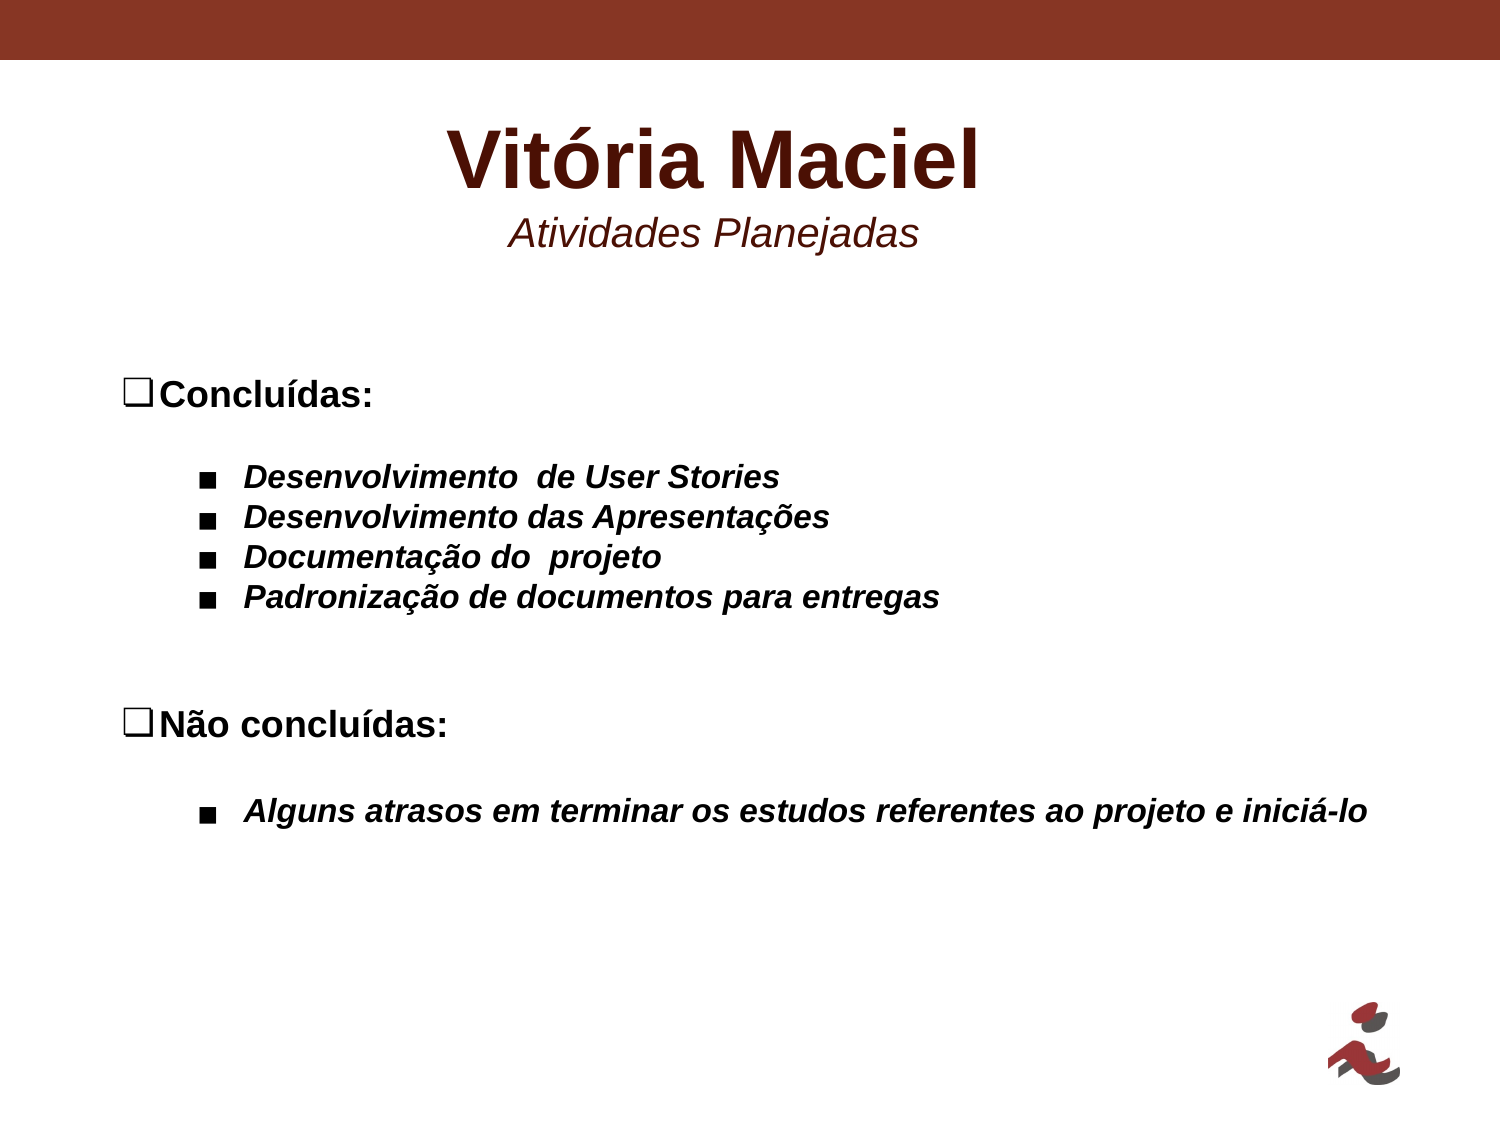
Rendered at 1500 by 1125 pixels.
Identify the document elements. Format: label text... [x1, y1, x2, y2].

text_box Concluídas: Desenvolvimento de User Stories Desenvolvimento das Apresentações Documentação do projeto Padronização de documentos para entregas Não concluídas: Alguns atrasos em terminar os estudos referentes ao projeto e iniciá-lo [69, 355, 1458, 1086]
text_box Vitória Maciel Atividades Planejadas [100, 98, 1329, 265]
picture [1328, 1002, 1400, 1086]
